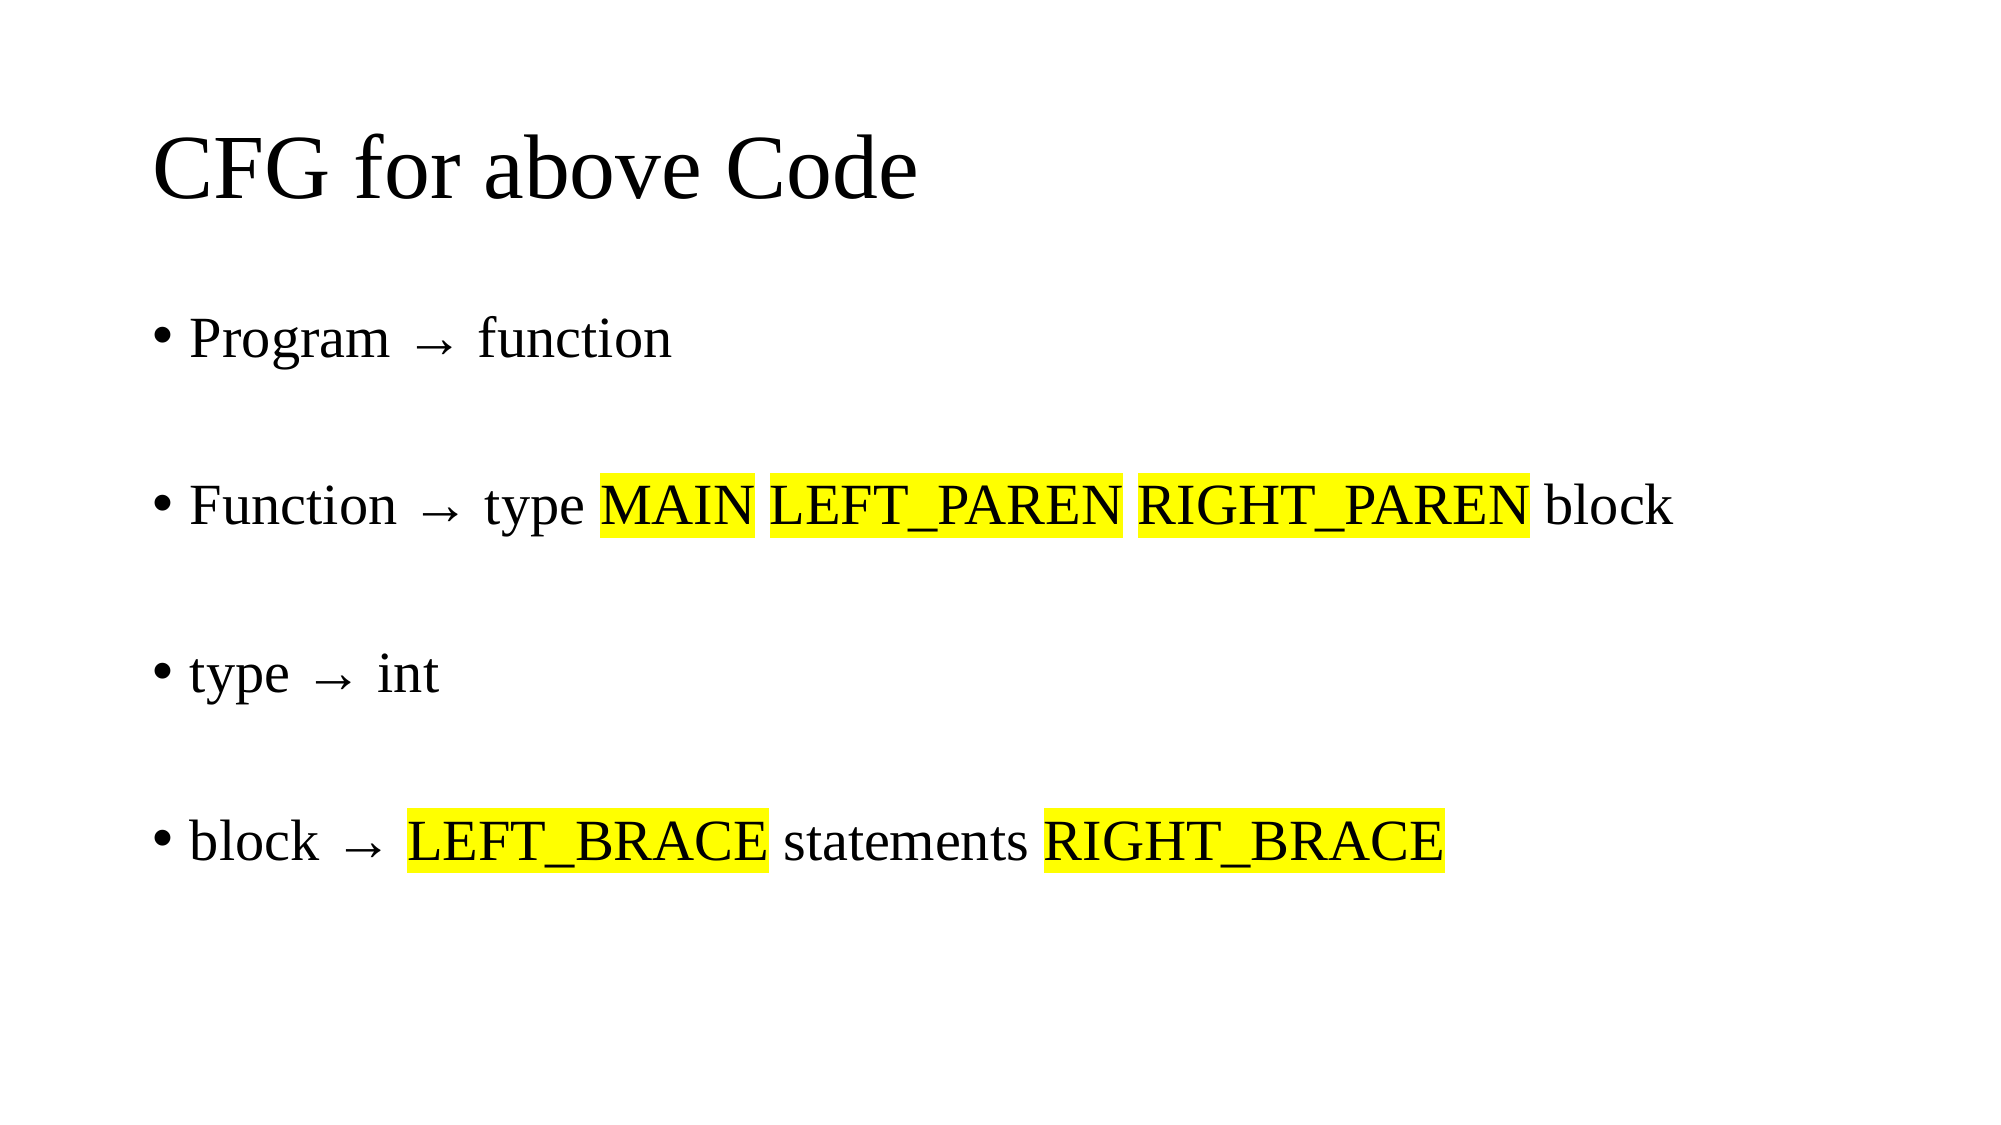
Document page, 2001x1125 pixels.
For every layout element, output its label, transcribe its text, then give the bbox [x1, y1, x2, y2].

title CFG for above Code [137, 59, 1863, 278]
list Program → function Function → type MAIN LEFT_PAREN RIGHT_PAREN block type → int block → LEFT_BRACE statements RIGHT_BRACE [137, 299, 1863, 1014]
